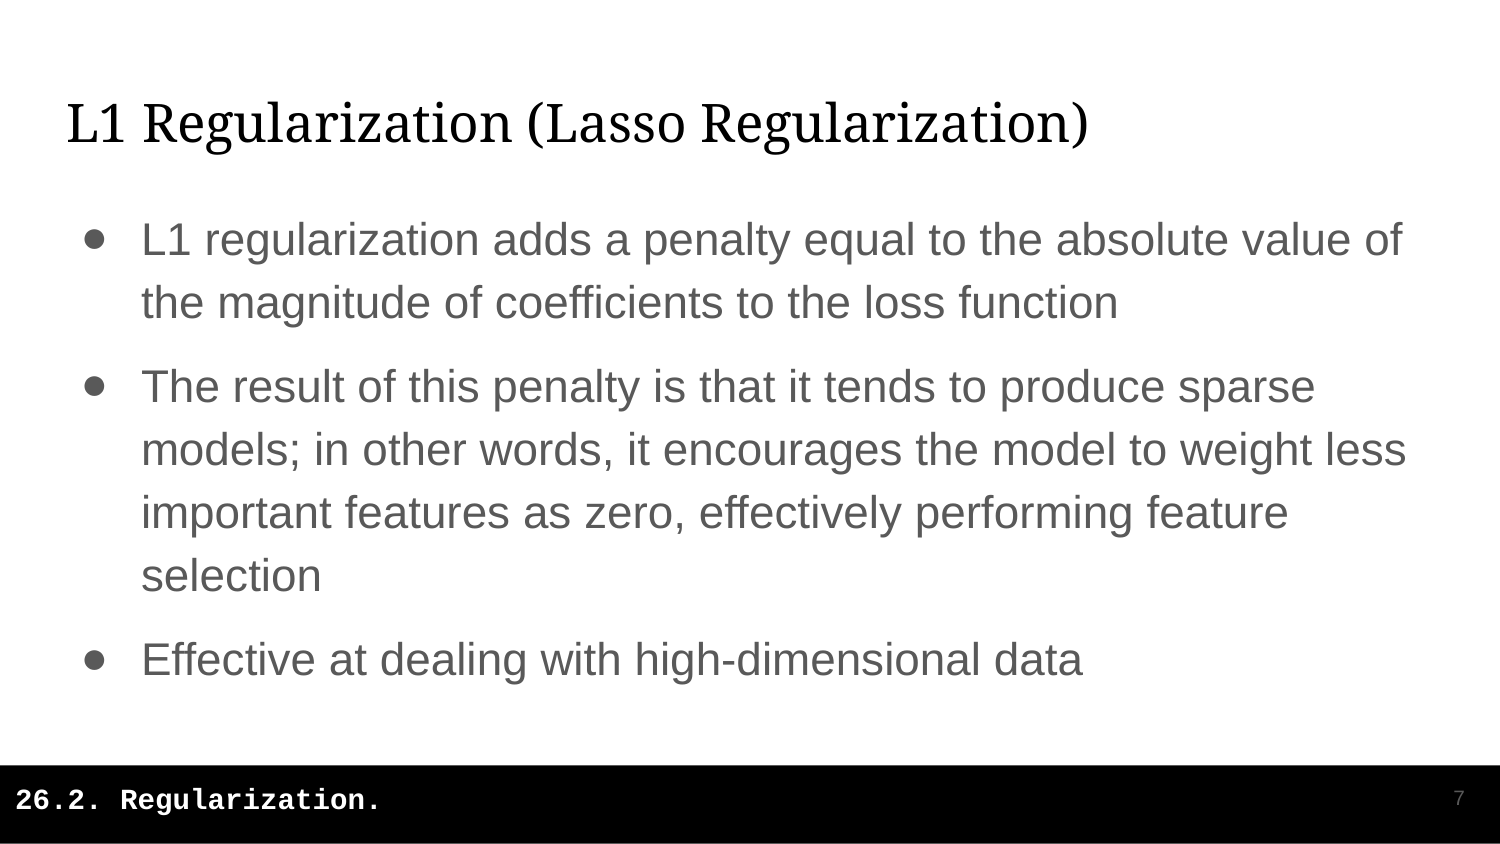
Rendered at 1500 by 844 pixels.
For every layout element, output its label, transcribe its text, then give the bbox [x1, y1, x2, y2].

title L1 Regularization (Lasso Regularization) [51, 74, 1449, 169]
list L1 regularization adds a penalty equal to the absolute value of the magnitude of coefficients to the loss function The result of this penalty is that it tends to produce sparse models; in other words, it encourages the model to weight less important features as zero, effectively performing feature selection Effective at dealing with high-dimensional data [51, 186, 1449, 729]
text_box 26.2. Regularization. [0, 765, 1500, 844]
slide_number ‹#› [1389, 764, 1480, 830]
